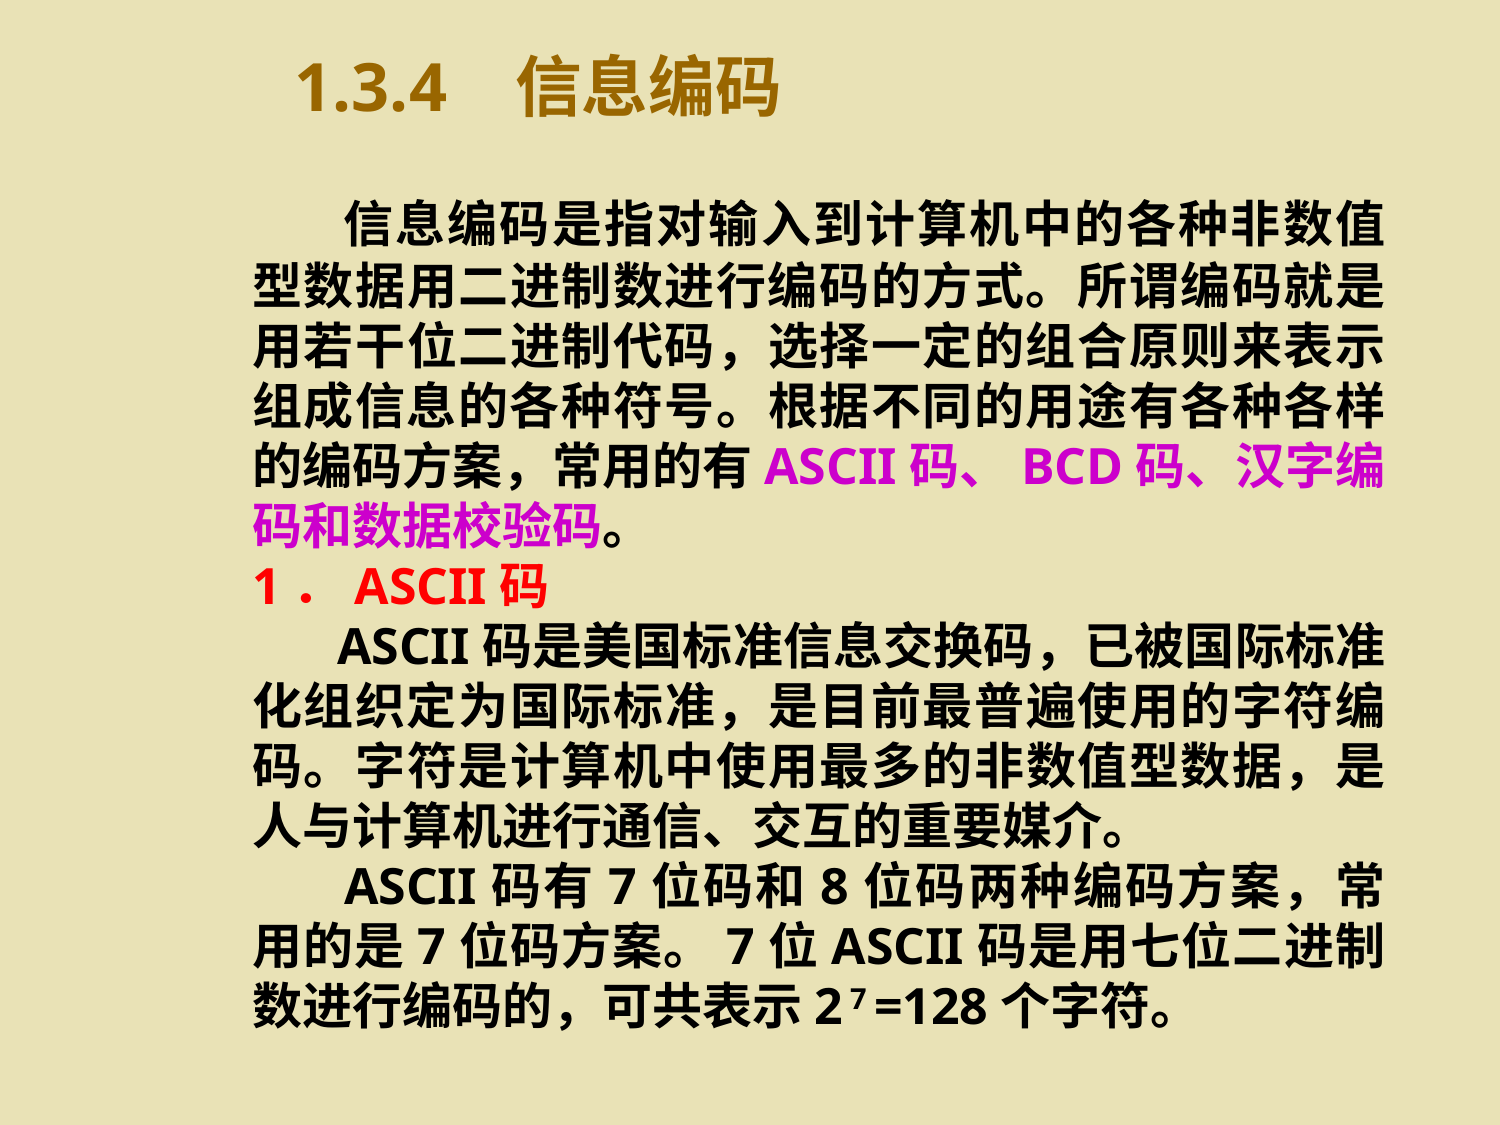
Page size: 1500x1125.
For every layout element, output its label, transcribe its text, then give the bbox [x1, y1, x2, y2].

text_box 1.3.4 信息编码 [262, 37, 1438, 133]
text_box 信息编码是指对输入到计算机中的各种非数值型数据用二进制数进行编码的方式。所谓编码就是用若干位二进制代码，选择一定的组合原则来表示组成信息的各种符号。根据不同的用途有各种各样的编码方案，常用的有ASCII码、BCD码、汉字编码和数据校验码。 1．ASCII码 ASCII码是美国标准信息交换码，已被国际标准化组织定为国际标准，是目前最普遍使用的字符编码。字符是计算机中使用最多的非数值型数据，是人与计算机进行通信、交互的重要媒介。 ASCII码有7位码和8位码两种编码方案，常用的是7位码方案。7位ASCII码是用七位二进制数进行编码的，可共表示2 7 =128个字符。 [237, 180, 1400, 1039]
